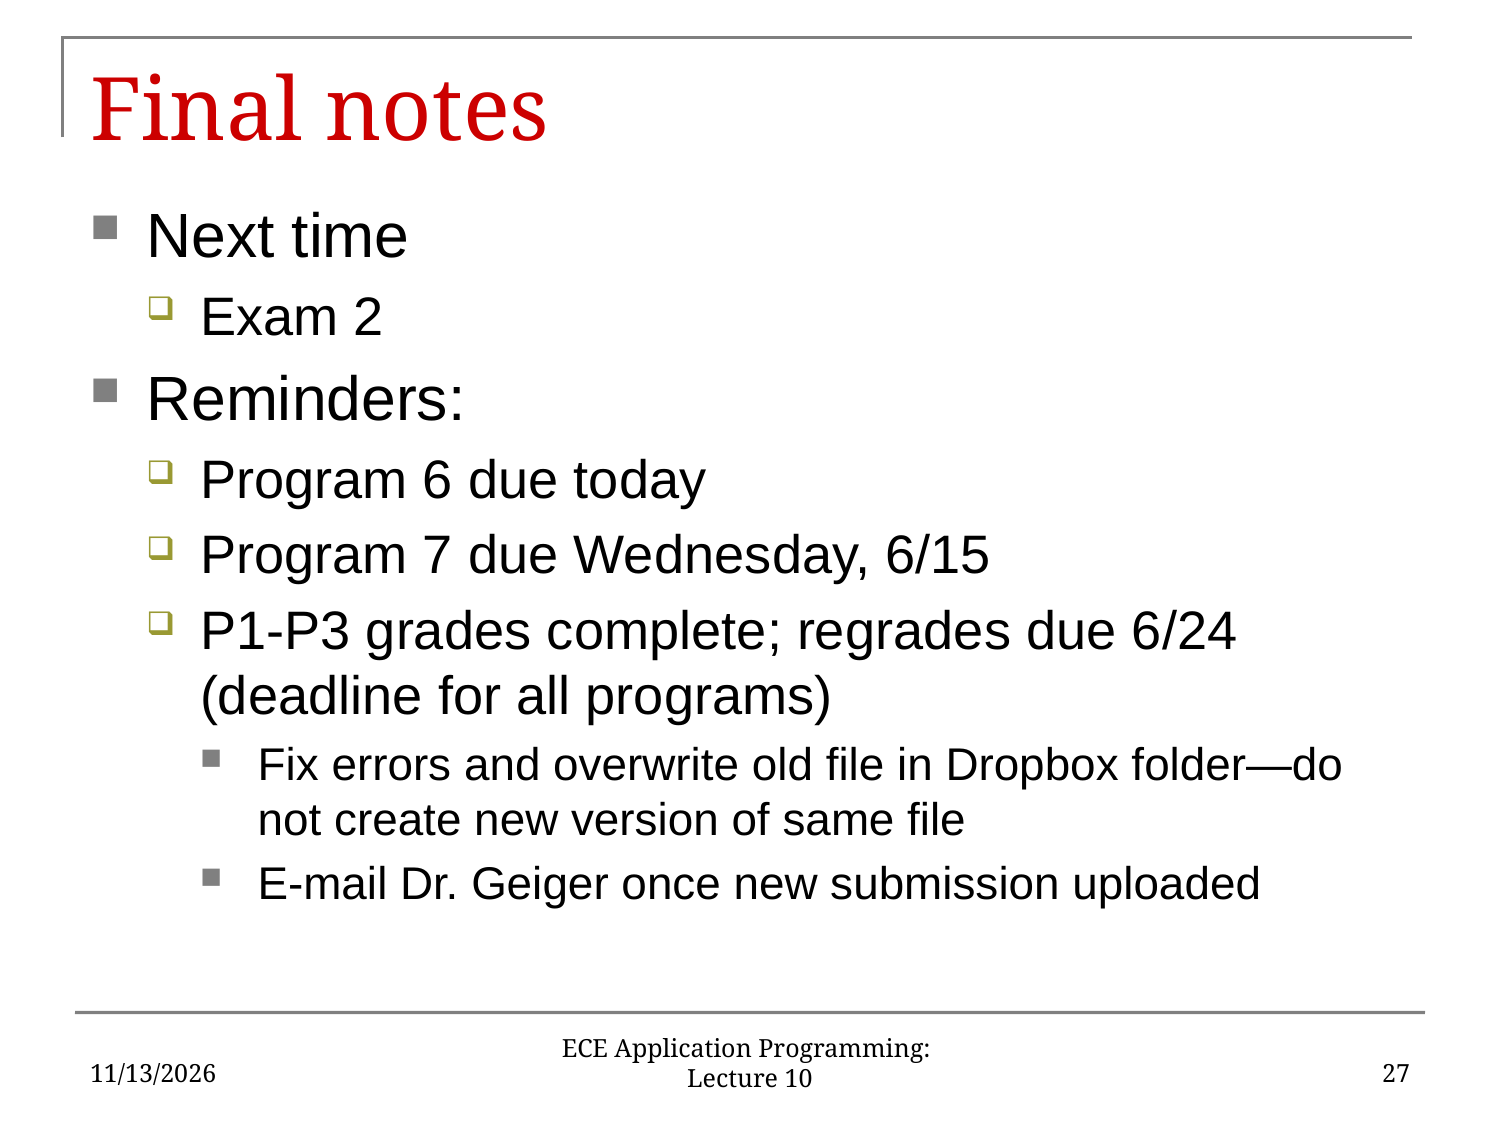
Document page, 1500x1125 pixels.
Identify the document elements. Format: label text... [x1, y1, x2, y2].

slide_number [74, 1023, 426, 1100]
footer ECE Application Programming: Lecture 10 [512, 1024, 988, 1101]
slide_number 27 [1074, 1023, 1426, 1100]
list Next time Exam 2 Reminders: Program 6 due today Program 7 due Wednesday, 6/15 P1-P3 grades complete; regrades due 6/24 (deadline for all programs) Fix errors and overwrite old file in Dropbox folder—do not create new version of same file E-mail Dr. Geiger once new submission uploaded [75, 187, 1425, 1006]
title Final notes [75, 45, 1425, 163]
